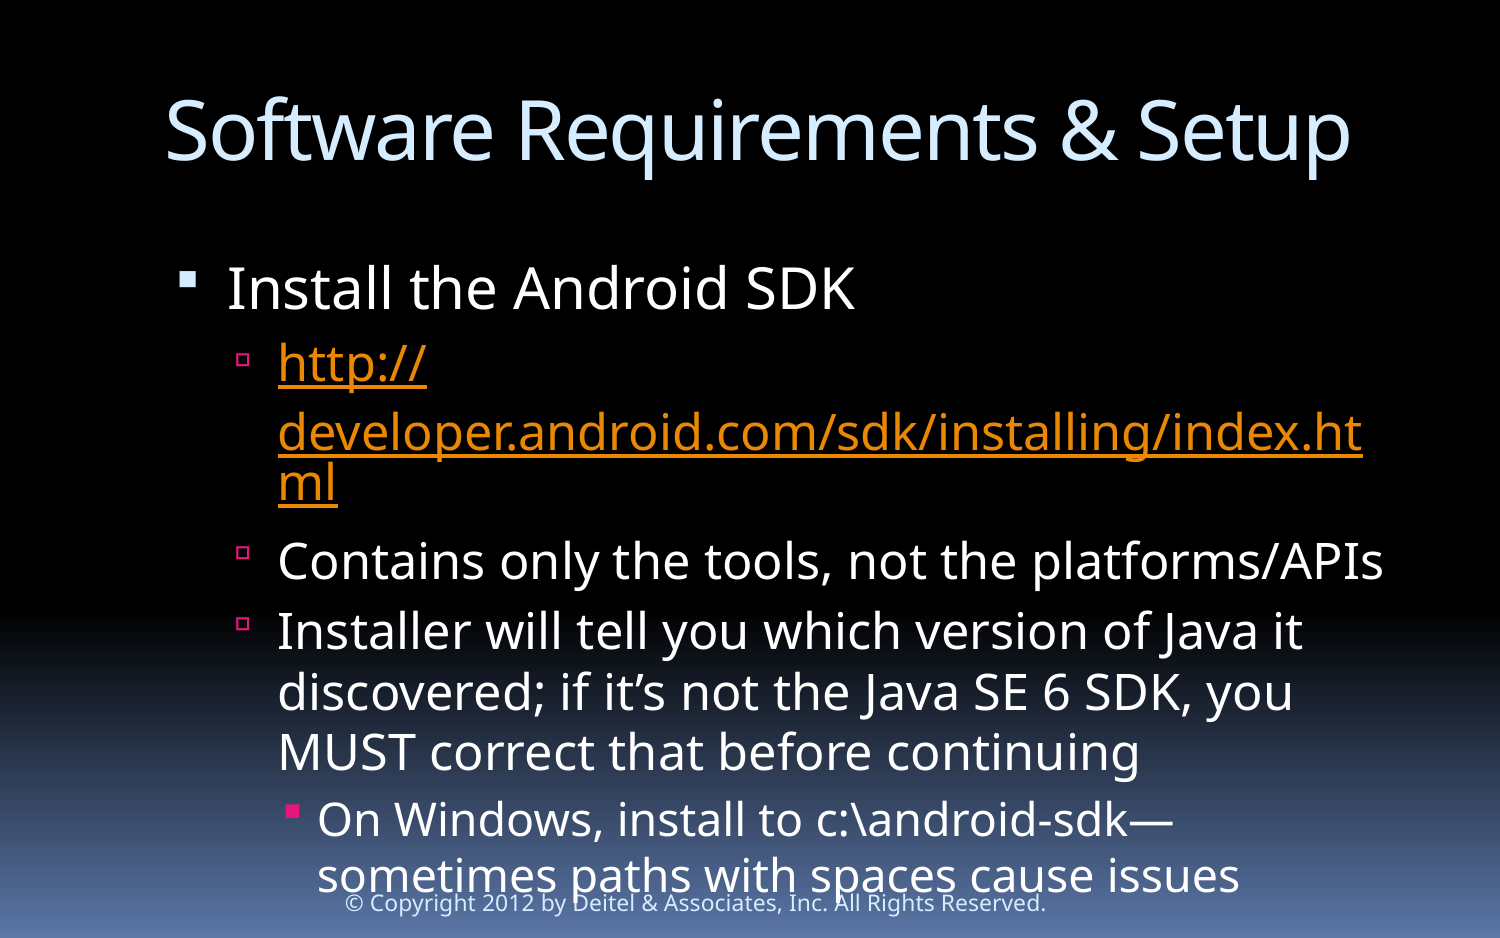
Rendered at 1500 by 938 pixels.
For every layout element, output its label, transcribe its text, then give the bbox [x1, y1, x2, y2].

footer © Copyright 2012 by Deitel & Associates, Inc. All Rights Reserved. [150, 877, 1063, 927]
list Install the Android SDK http://developer.android.com/sdk/installing/index.html Contains only the tools, not the platforms/APIs Installer will tell you which version of Java it discovered; if it’s not the Java SE 6 SDK, you MUST correct that before continuing On Windows, install to c:\android-sdk—sometimes paths with spaces cause issues [150, 243, 1425, 869]
title Software Requirements & Setup [150, 69, 1425, 195]
